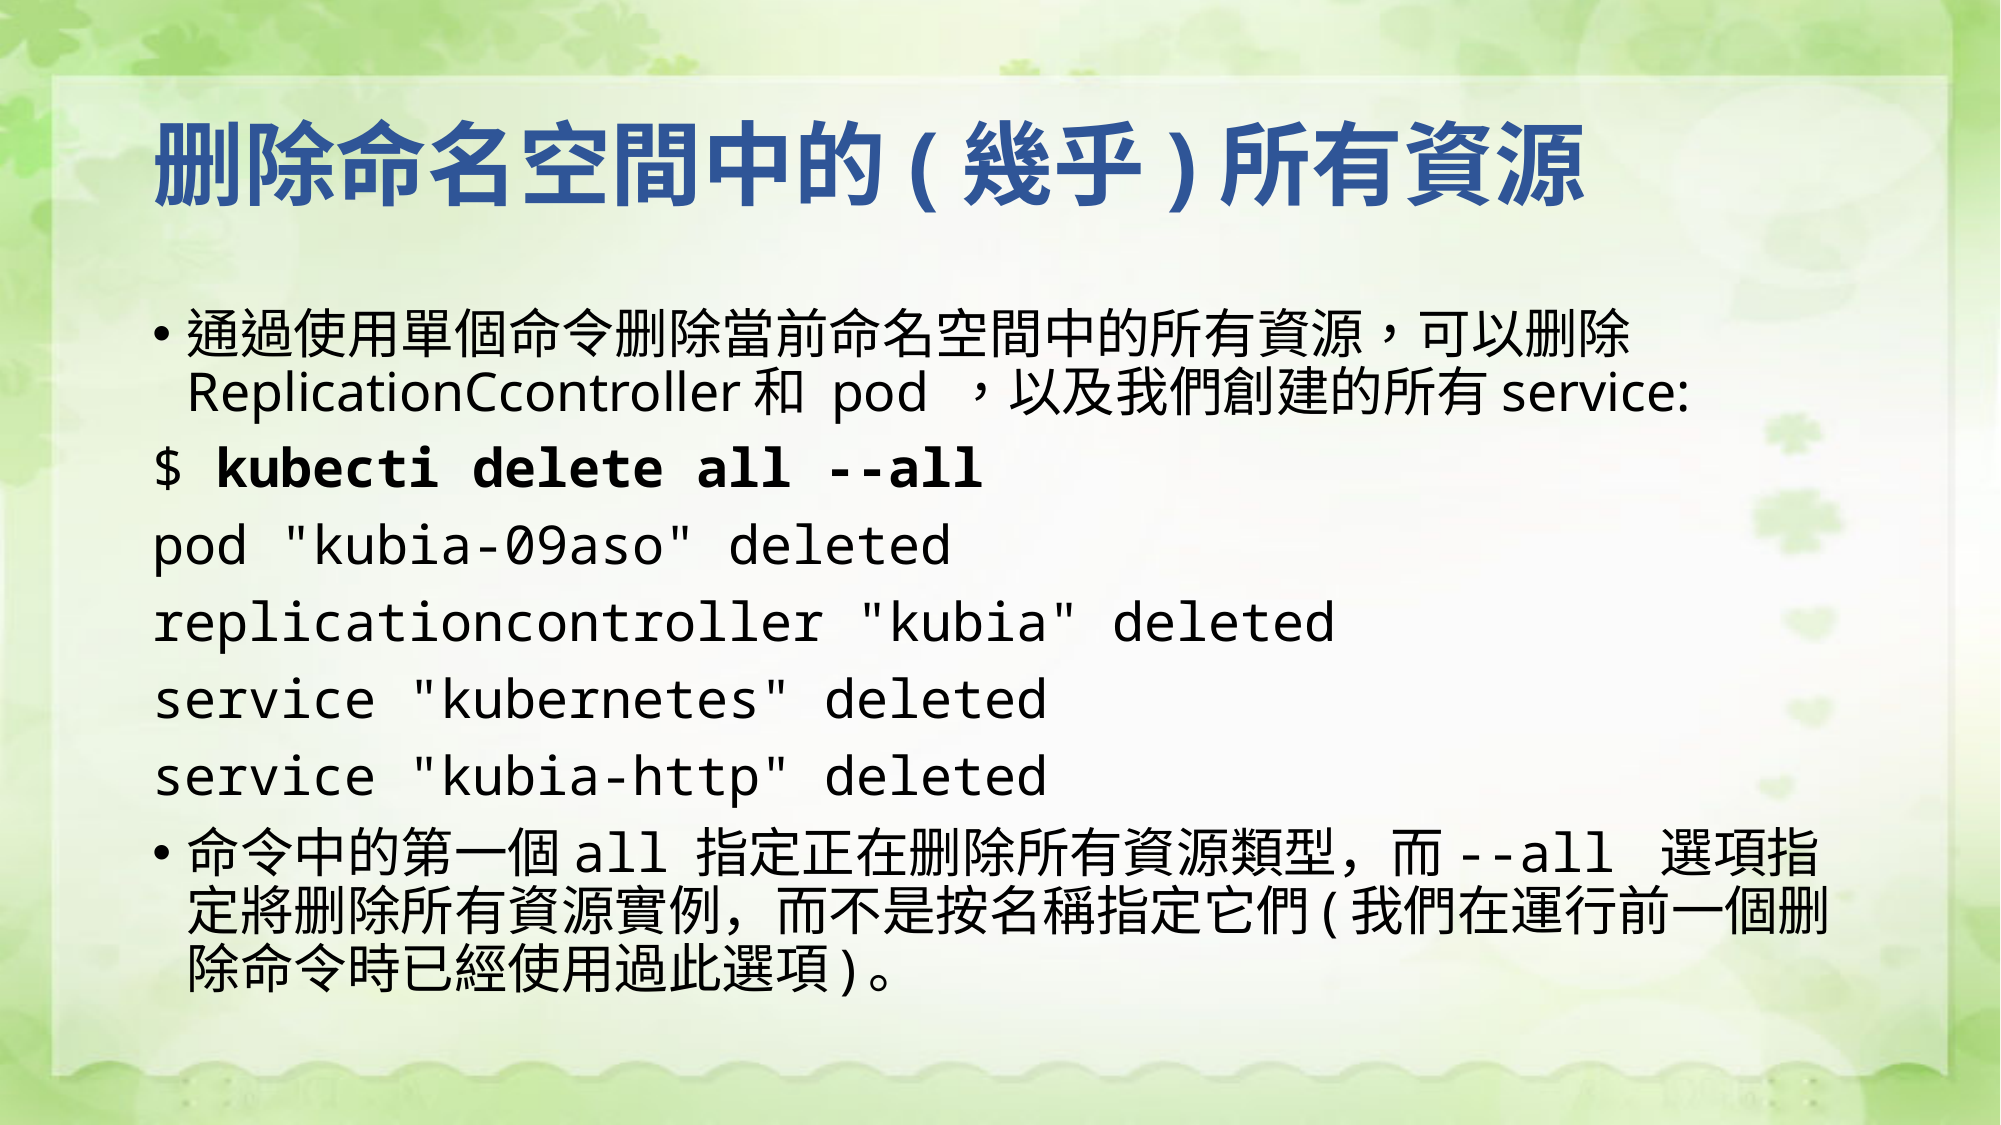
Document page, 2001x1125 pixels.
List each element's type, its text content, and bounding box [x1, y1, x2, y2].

title 删除命名空間中的(幾乎)所有資源 [137, 59, 1863, 278]
picture [0, 0, 2001, 1125]
list 通過使用單個命令删除當前命名空間中的所有資源，可以删除 ReplicationCcontroller和 pod ，以及我們創建的所有service: $ kubecti delete all --all pod "kubia-09aso" deleted replicationcontroller "kubia" deleted service "kubernetes" deleted service "kubia-http" deleted 命令中的第一個all 指定正在删除所有資源類型，而--all 選項指定將删除所有資源實例，而不是按名稱指定它們(我們在運行前一個删除命令時已經使用過此選項)。 [137, 299, 1863, 1014]
